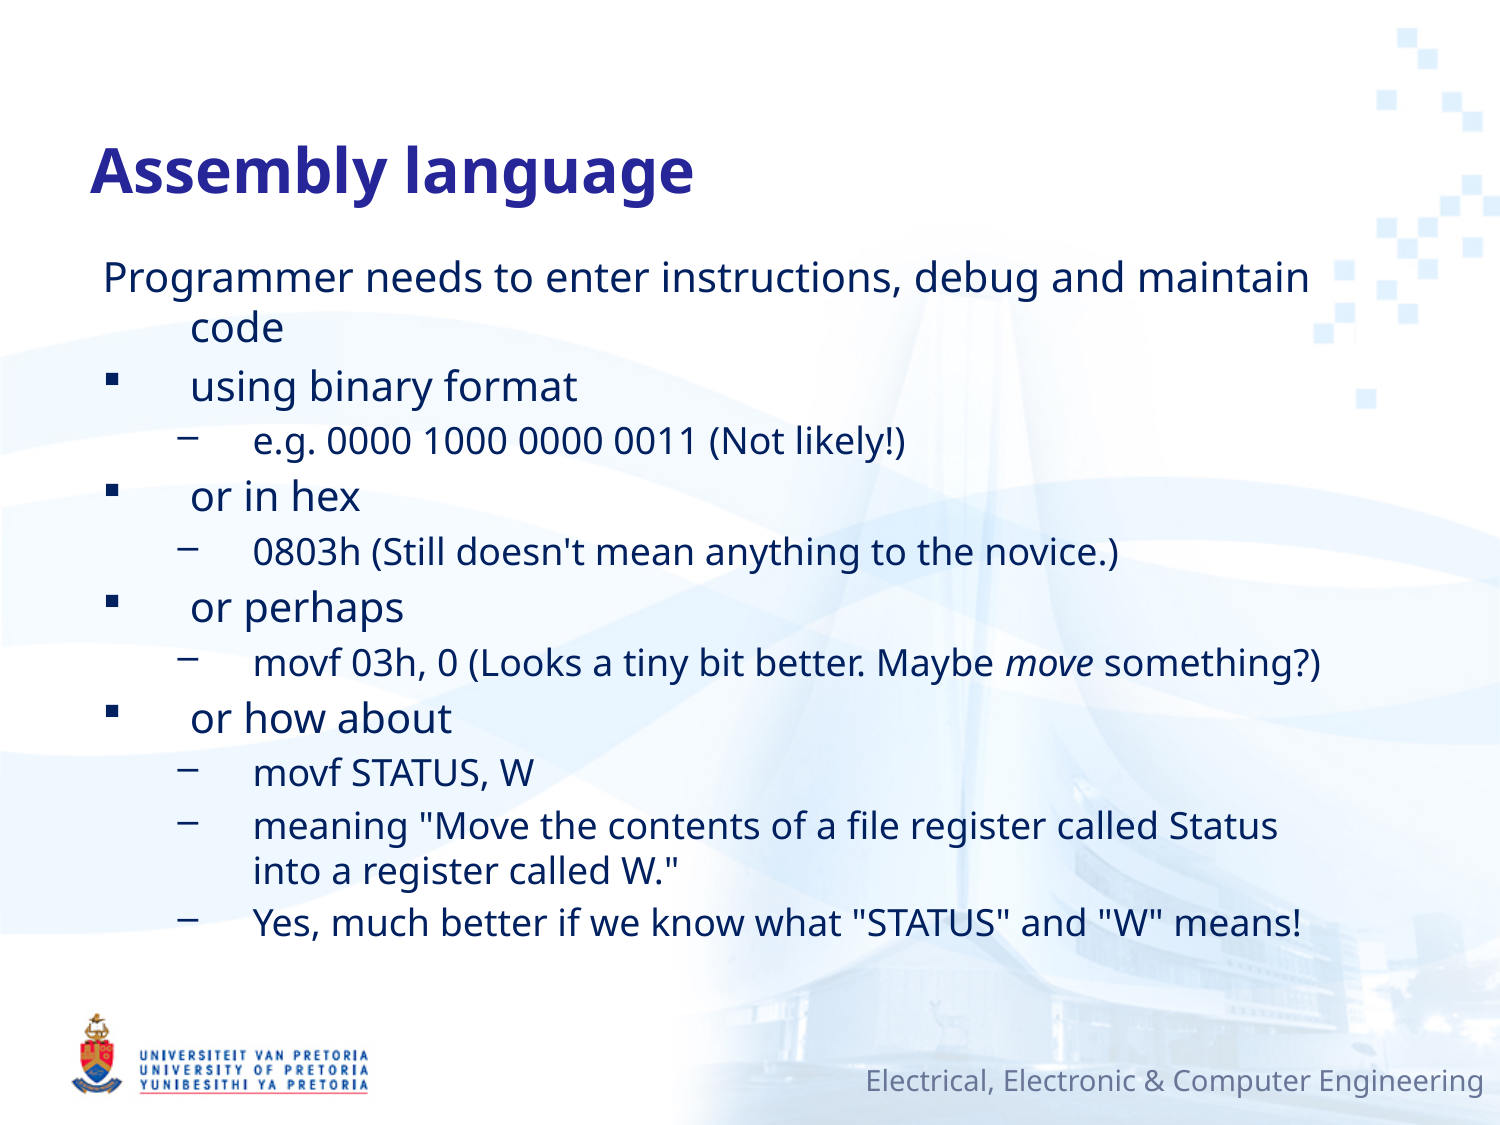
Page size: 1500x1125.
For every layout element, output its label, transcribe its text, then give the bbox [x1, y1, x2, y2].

title Assembly language [75, 75, 1350, 263]
picture [0, 0, 1500, 1125]
list Programmer needs to enter instructions, debug and maintain code using binary format e.g. 0000 1000 0000 0011 (Not likely!) or in hex 0803h (Still doesn't mean anything to the novice.) or perhaps movf 03h, 0 (Looks a tiny bit better. Maybe move something?) or how about movf STATUS, W meaning "Move the contents of a file register called Status into a register called W." Yes, much better if we know what "STATUS" and "W" means! [87, 243, 1363, 1047]
